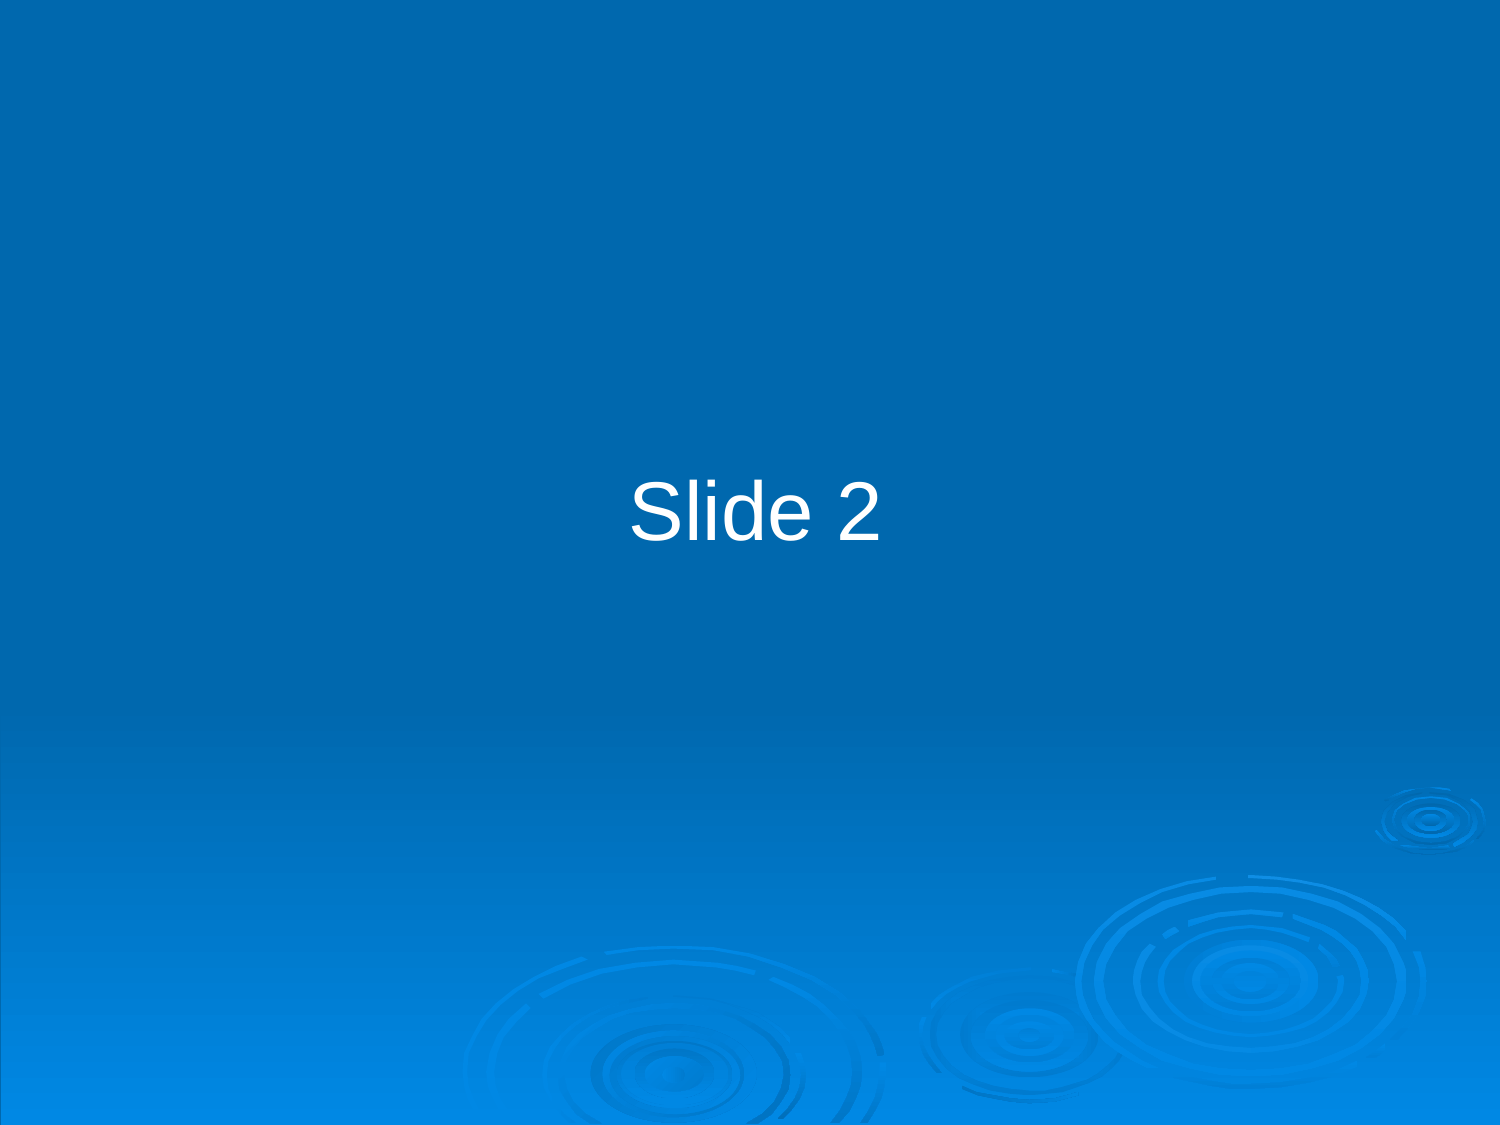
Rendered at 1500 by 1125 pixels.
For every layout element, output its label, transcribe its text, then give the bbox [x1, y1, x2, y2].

text_box Slide 2 [437, 450, 1075, 565]
